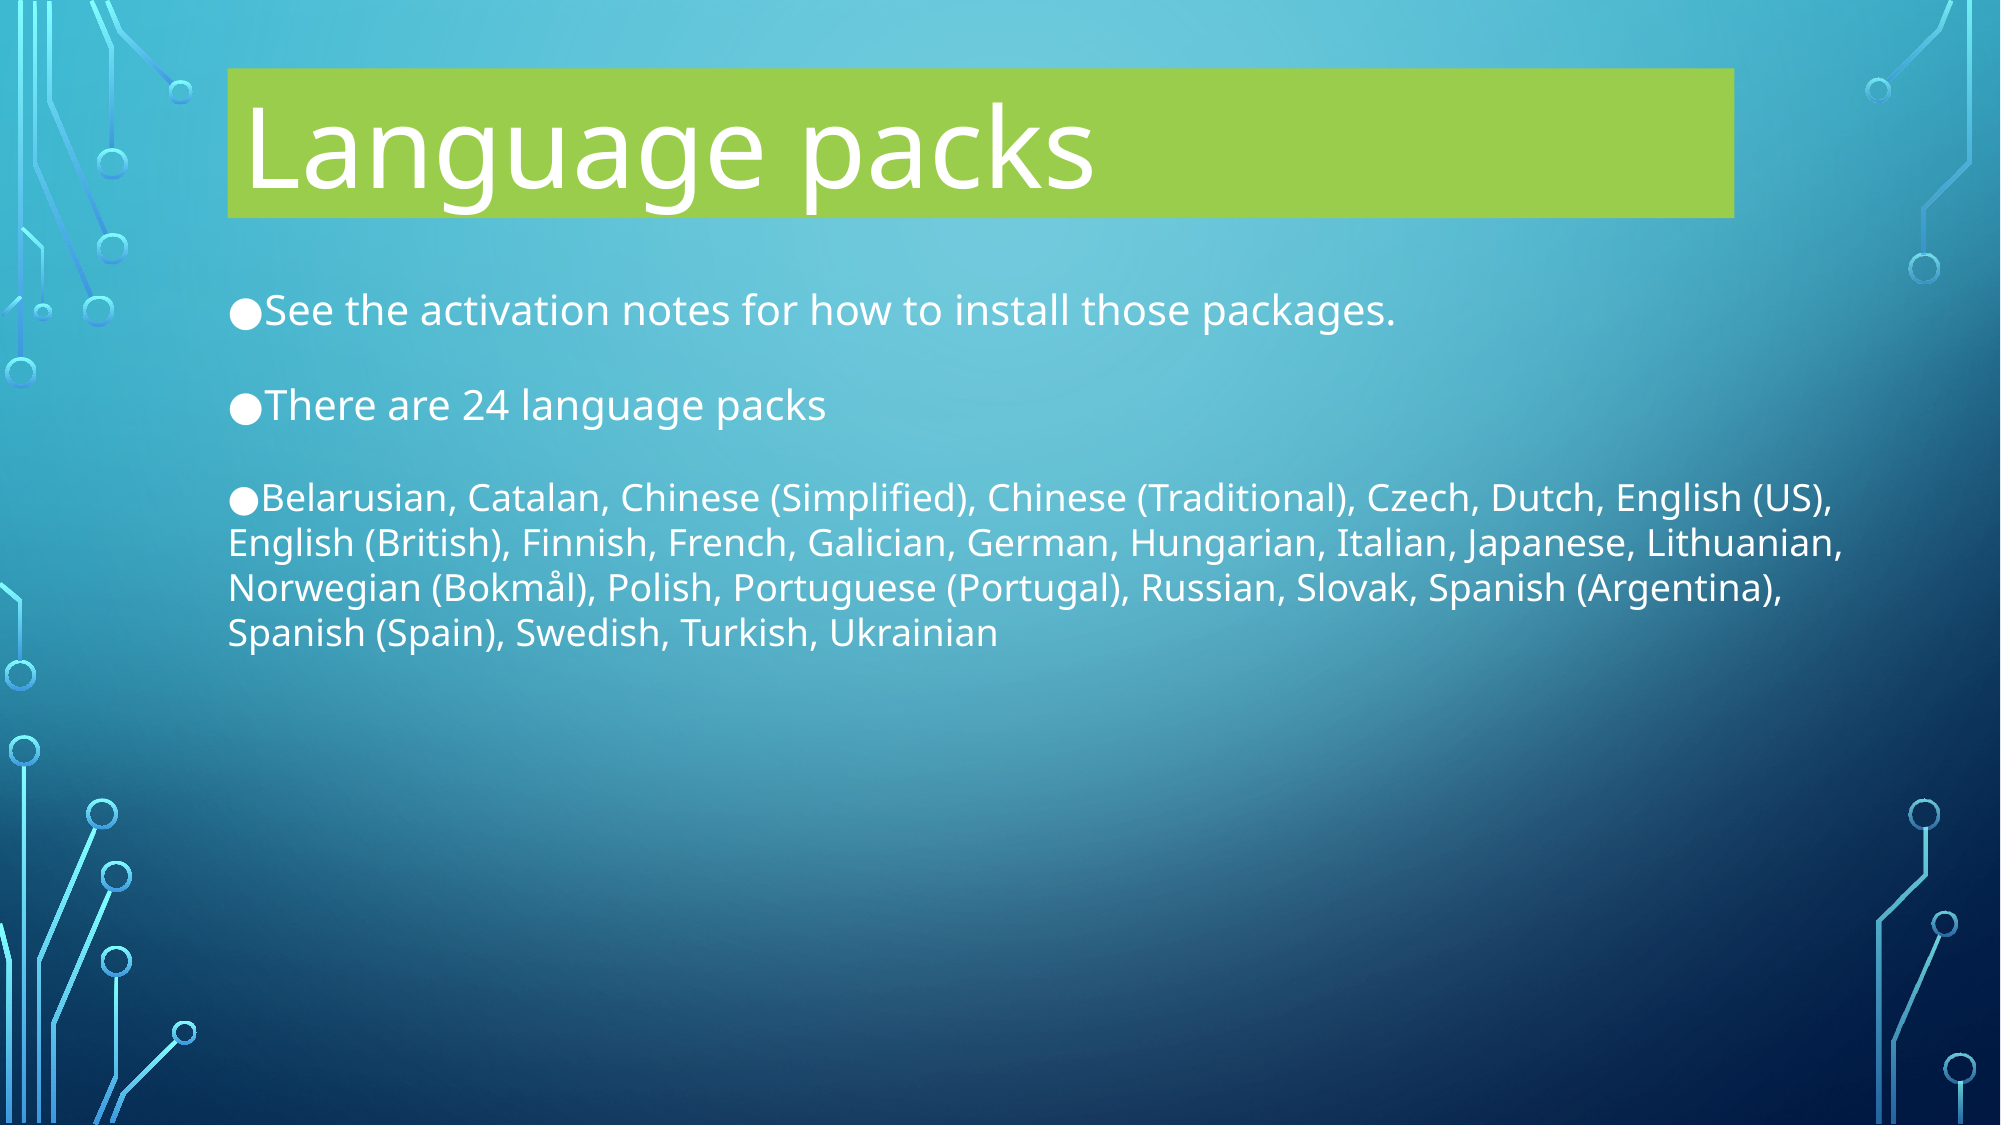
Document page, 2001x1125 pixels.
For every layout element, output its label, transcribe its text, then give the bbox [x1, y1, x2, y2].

text_box ●See the activation notes for how to install those packages. ●There are 24 language packs ●Belarusian, Catalan, Chinese (Simplified), Chinese (Traditional), Czech, Dutch, English (US), English (British), Finnish, French, Galician, German, Hungarian, Italian, Japanese, Lithuanian, Norwegian (Bokmål), Polish, Portuguese (Portugal), Russian, Slovak, Spanish (Argentina), Spanish (Spain), Swedish, Turkish, Ukrainian [213, 176, 1933, 661]
text_box Language packs [227, 68, 1735, 219]
